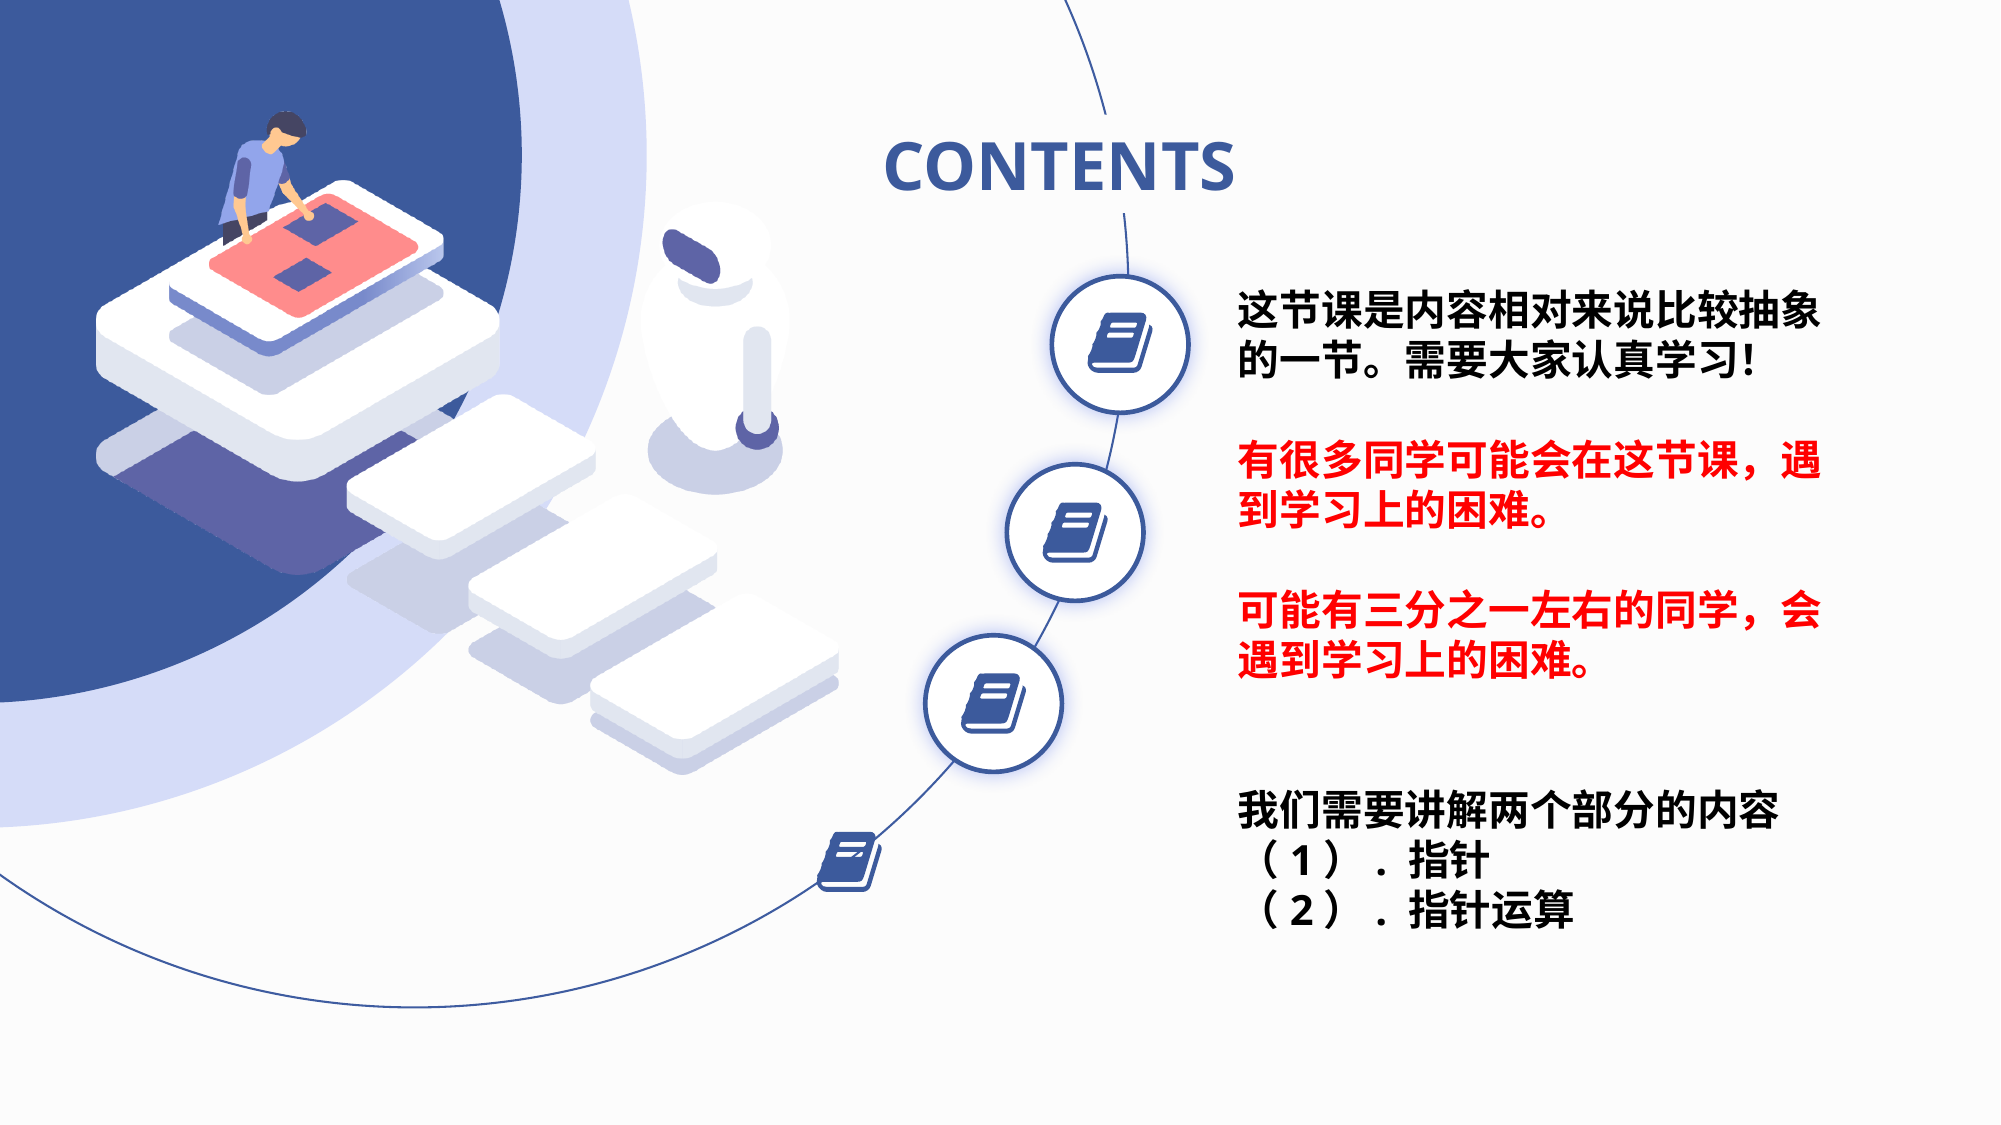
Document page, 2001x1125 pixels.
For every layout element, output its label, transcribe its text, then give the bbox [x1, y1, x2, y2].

text_box [924, 634, 1063, 773]
picture [48, 84, 900, 794]
text_box [0, 213, 1129, 1009]
text_box [960, 673, 1026, 734]
text_box [1087, 312, 1153, 373]
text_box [0, 0, 647, 828]
text_box [1005, 463, 1145, 602]
text_box 这节课是内容相对来说比较抽象的一节。需要大家认真学习！ 有很多同学可能会在这节课，遇到学习上的困难。 可能有三分之一左右的同学，会遇到学习上的困难。 我们需要讲解两个部分的内容 （1）. 指针 （2）. 指针运算 [1223, 276, 1879, 942]
text_box [1042, 502, 1108, 563]
text_box [647, 0, 1107, 114]
text_box [816, 831, 882, 892]
text_box CONTENTS [900, 114, 1252, 213]
text_box [1050, 275, 1190, 414]
